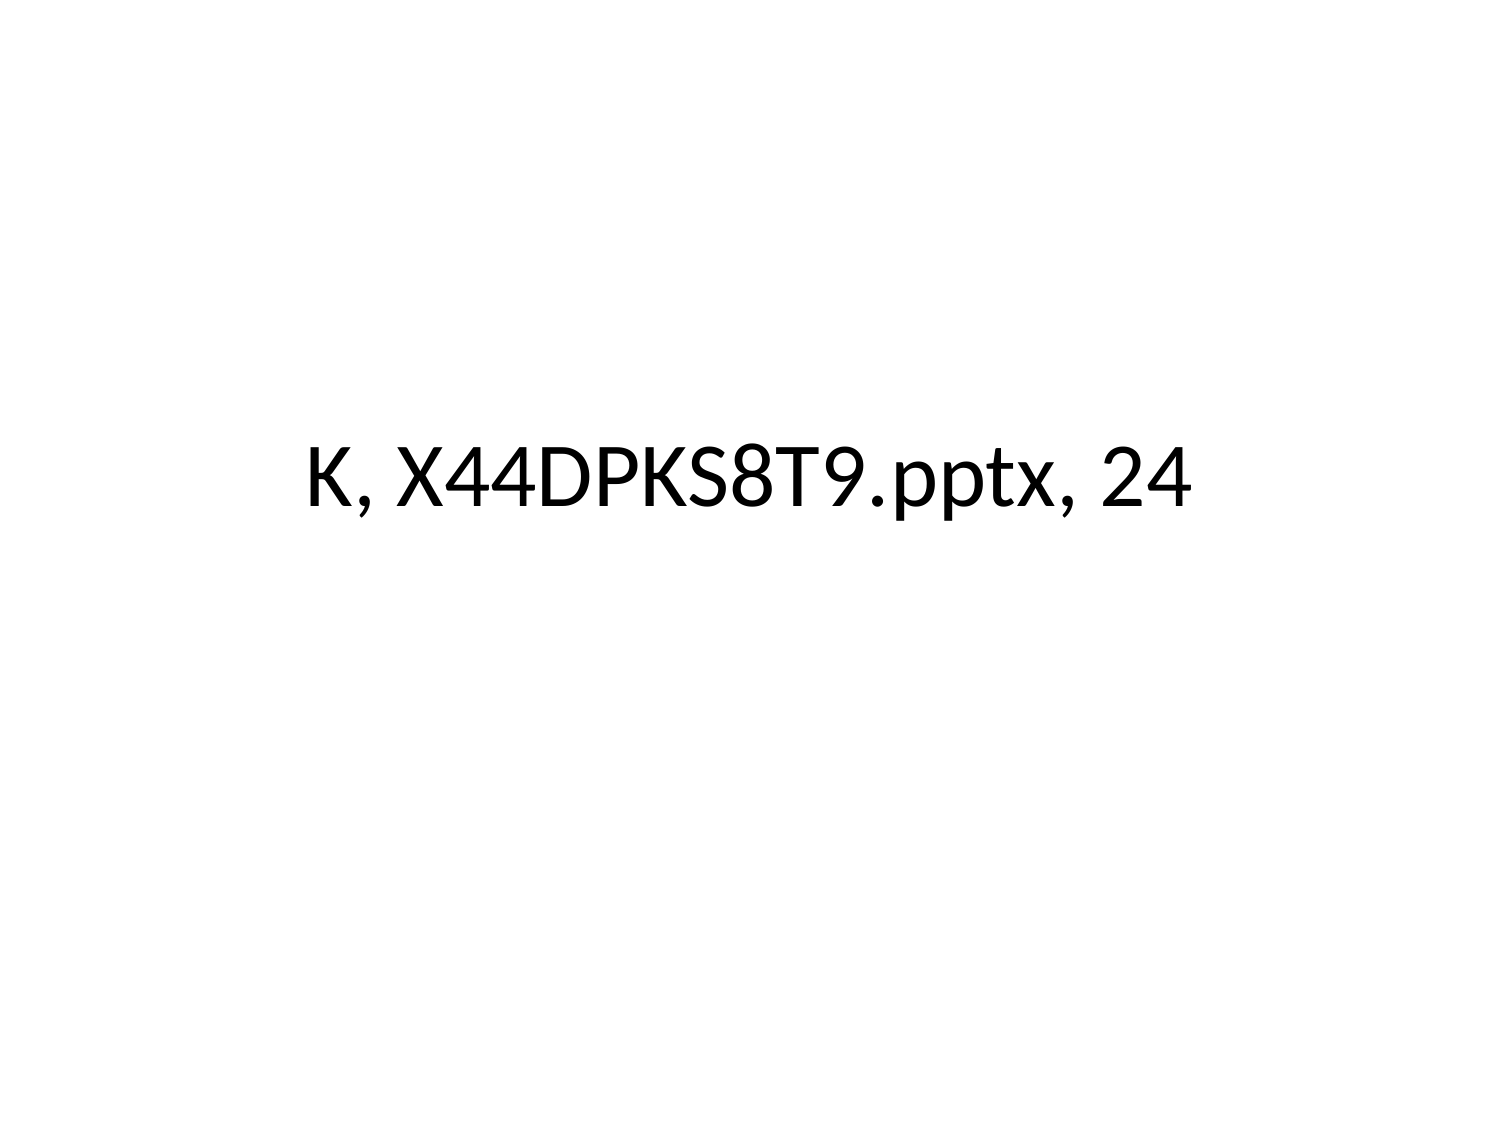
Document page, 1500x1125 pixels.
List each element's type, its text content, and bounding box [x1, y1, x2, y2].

title K, X44DPKS8T9.pptx, 24 [112, 349, 1388, 591]
